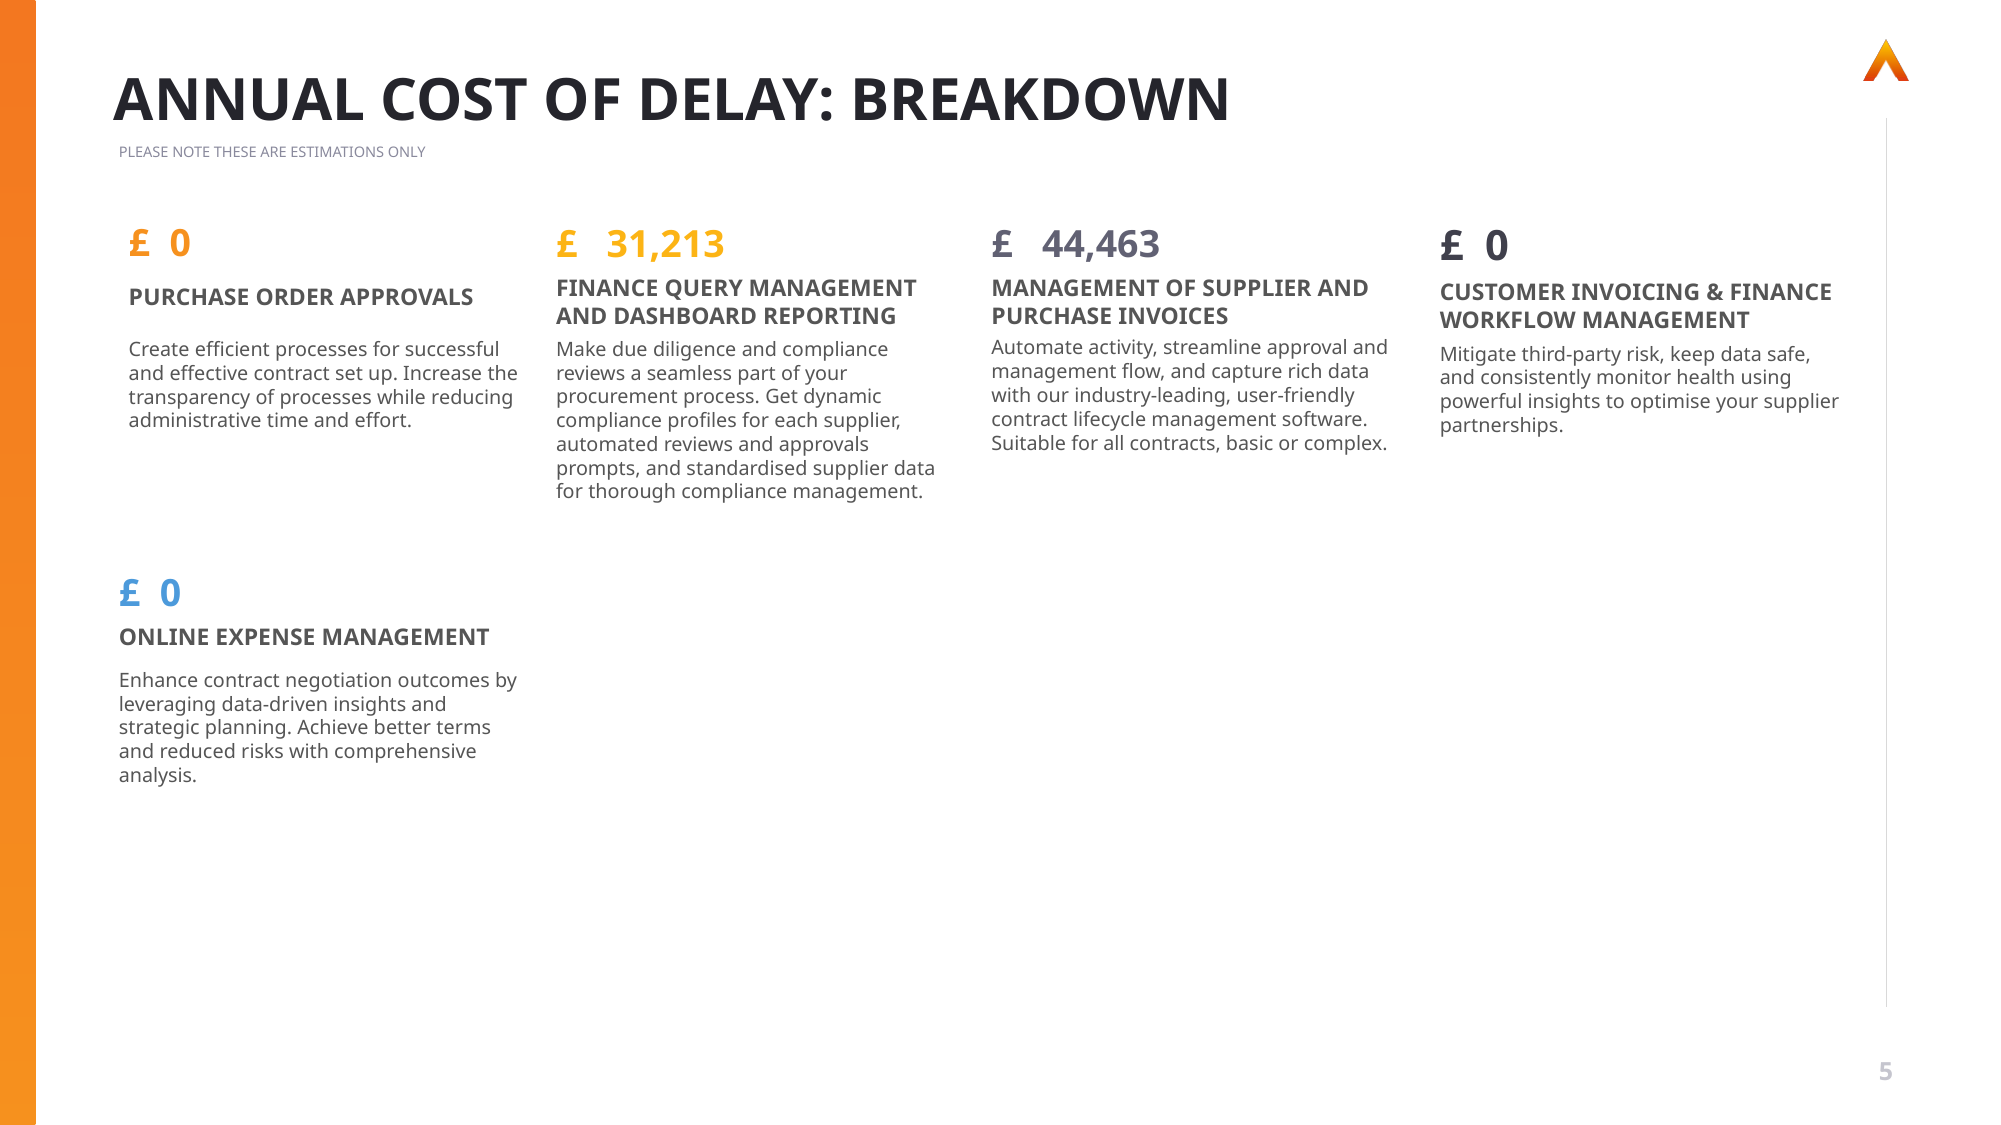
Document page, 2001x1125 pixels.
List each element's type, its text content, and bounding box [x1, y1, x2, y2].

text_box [1424, 210, 1870, 445]
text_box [104, 560, 549, 796]
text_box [976, 212, 1439, 463]
text_box PLEASE NOTE THESE ARE ESTIMATIONS ONLY [104, 135, 482, 168]
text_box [541, 212, 987, 513]
picture [1863, 39, 1909, 81]
title ANNUAL COST OF DELAY: BREAKDOWN [114, 70, 1886, 134]
slide_number 5 [1853, 1042, 1918, 1103]
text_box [114, 210, 559, 441]
